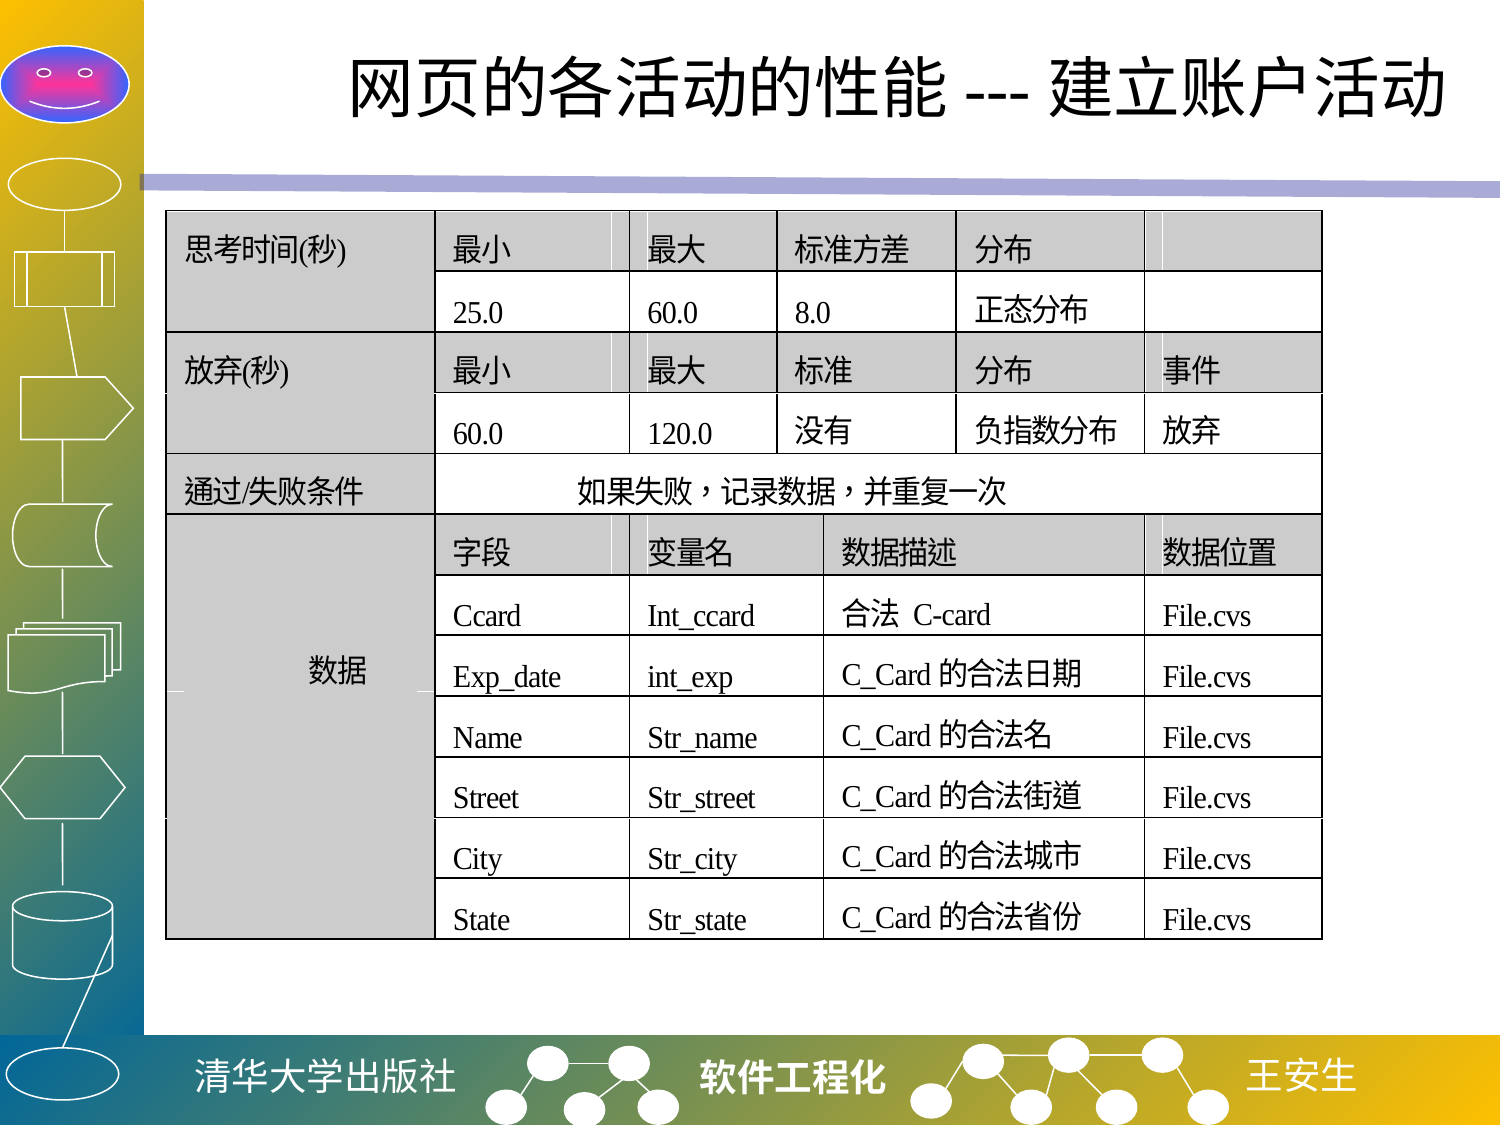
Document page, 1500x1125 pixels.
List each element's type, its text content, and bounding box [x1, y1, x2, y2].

picture [165, 209, 1500, 1001]
title 网页的各活动的性能---建立账户活动 [187, 24, 1463, 147]
